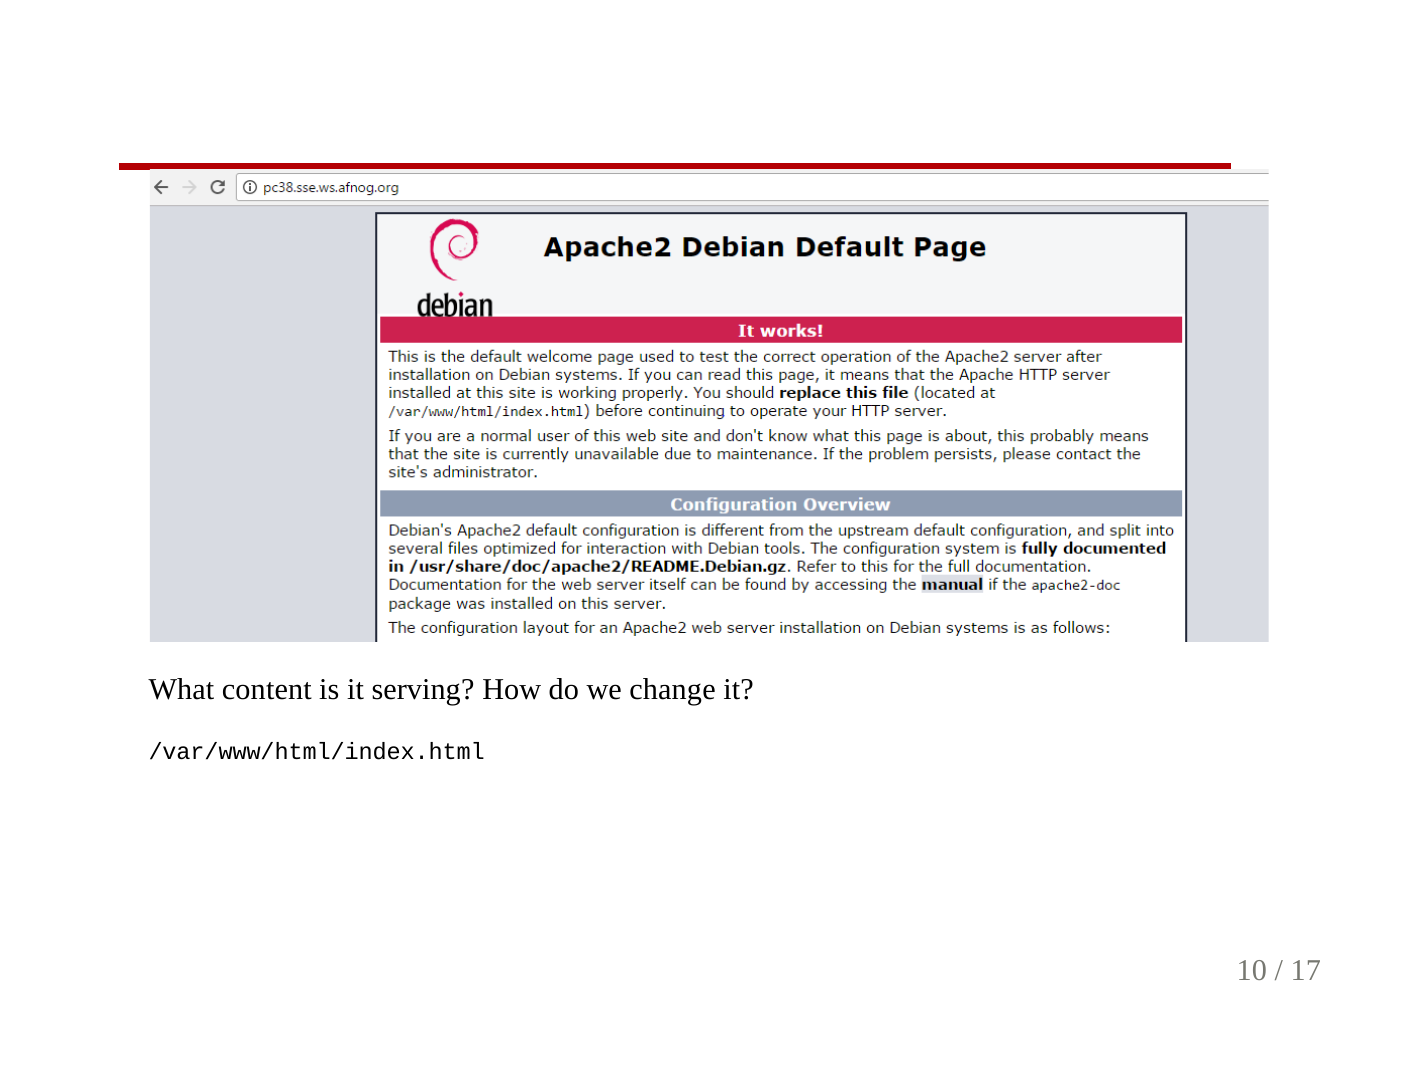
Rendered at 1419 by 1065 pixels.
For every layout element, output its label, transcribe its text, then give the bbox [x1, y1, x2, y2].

text_box /var/www/html/index.html [146, 738, 545, 770]
text_box What content is it serving? How do we change it? [146, 672, 757, 708]
text_box [149, 169, 1269, 642]
text_box 10 / 17 [1234, 953, 1328, 988]
